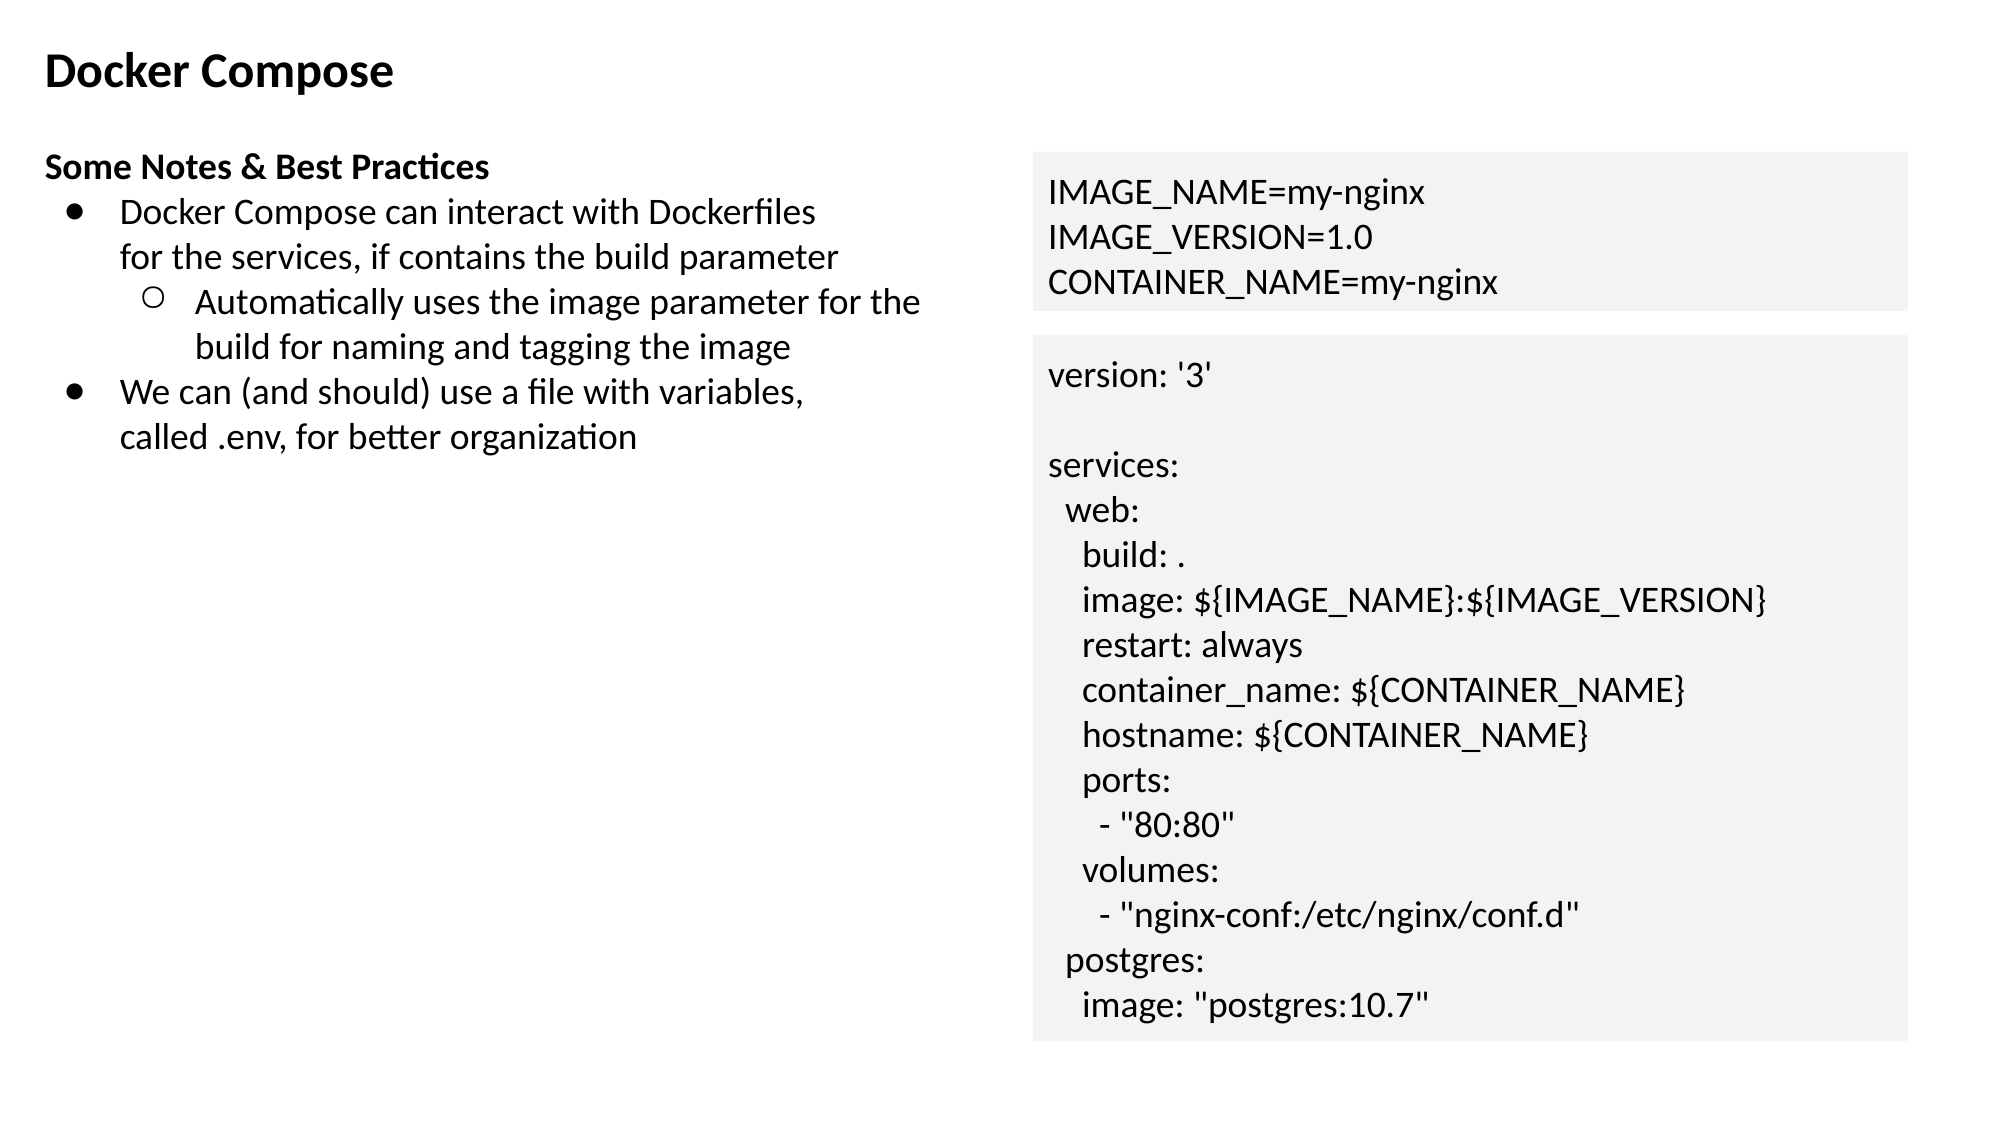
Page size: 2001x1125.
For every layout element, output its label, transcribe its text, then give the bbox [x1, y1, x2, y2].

text_box IMAGE_NAME=my-nginx IMAGE_VERSION=1.0 CONTAINER_NAME=my-nginx [1033, 151, 1908, 311]
text_box version: '3' services: web: build: . image: ${IMAGE_NAME}:${IMAGE_VERSION} restart: always container_name: ${CONTAINER_NAME} hostname: ${CONTAINER_NAME} ports: - "80:80" volumes: - "nginx-conf:/etc/nginx/conf.d" postgres: image: "postgres:10.7" [1033, 334, 1908, 1042]
text_box Docker Compose Some Notes & Best Practices Docker Compose can interact with Dockerfiles for the services, if contains the build parameter Automatically uses the image parameter for the build for naming and tagging the image We can (and should) use a file with variables, called .env, for better organization [29, 29, 1950, 1075]
